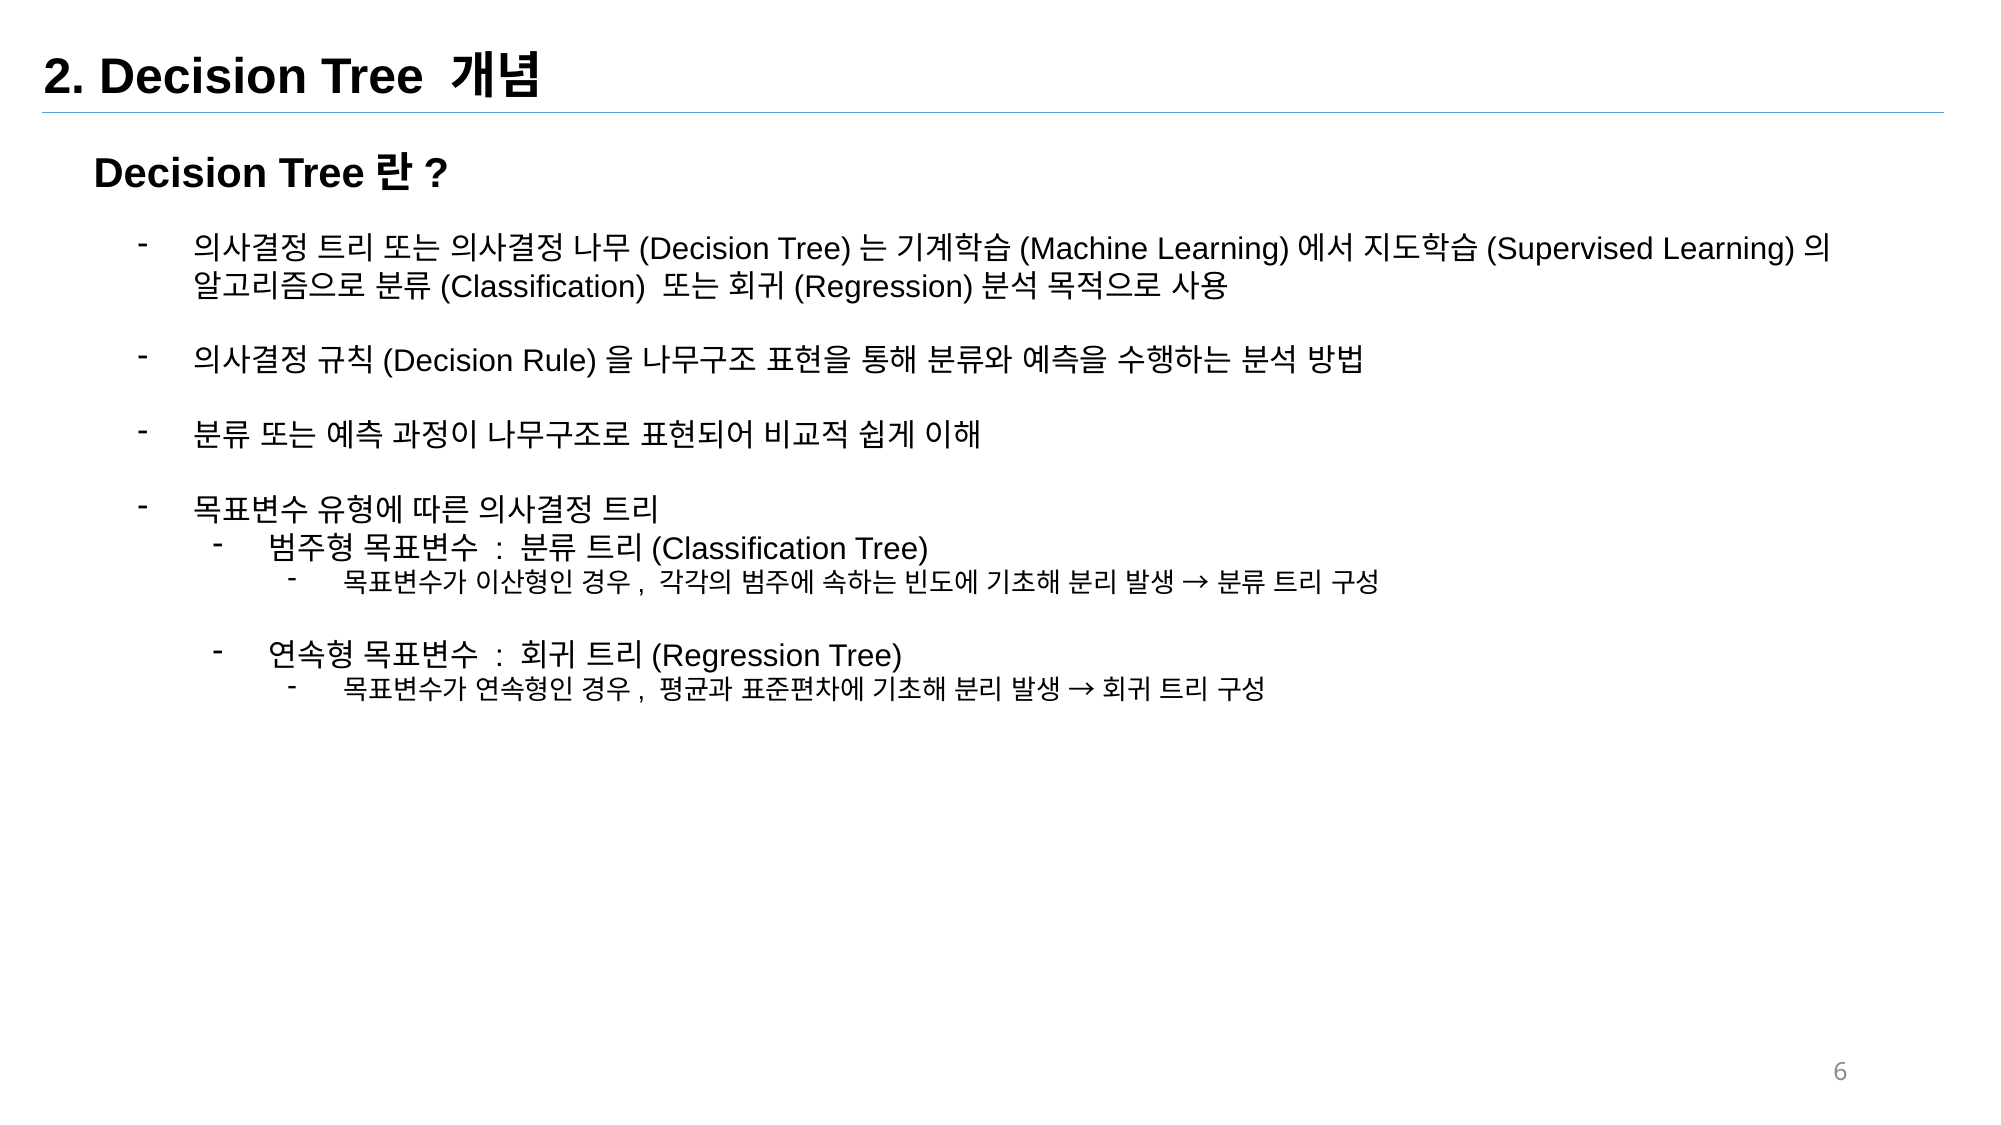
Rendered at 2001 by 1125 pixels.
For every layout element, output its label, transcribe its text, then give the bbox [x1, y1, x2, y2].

text_box 2. Decision Tree 개념 [28, 36, 1402, 112]
text_box Decision Tree란? [78, 138, 1452, 204]
slide_number 6 [1412, 1042, 1863, 1103]
text_box 의사결정 트리 또는 의사결정 나무(Decision Tree)는 기계학습(Machine Learning)에서 지도학습(Supervised Learning)의 알고리즘으로 분류(Classification) 또는 회귀(Regression)분석 목적으로 사용 의사결정 규칙(Decision Rule)을 나무구조 표현을 통해 분류와 예측을 수행하는 분석 방법 분류 또는 예측 과정이 나무구조로 표현되어 비교적 쉽게 이해 목표변수 유형에 따른 의사결정 트리 범주형 목표변수 : 분류 트리(Classification Tree) 목표변수가 이산형인 경우, 각각의 범주에 속하는 빈도에 기초해 분리 발생 → 분류 트리 구성 연속형 목표변수 : 회귀 트리(Regression Tree) 목표변수가 연속형인 경우, 평균과 표준편차에 기초해 분리 발생 → 회귀 트리 구성 [123, 220, 1883, 713]
